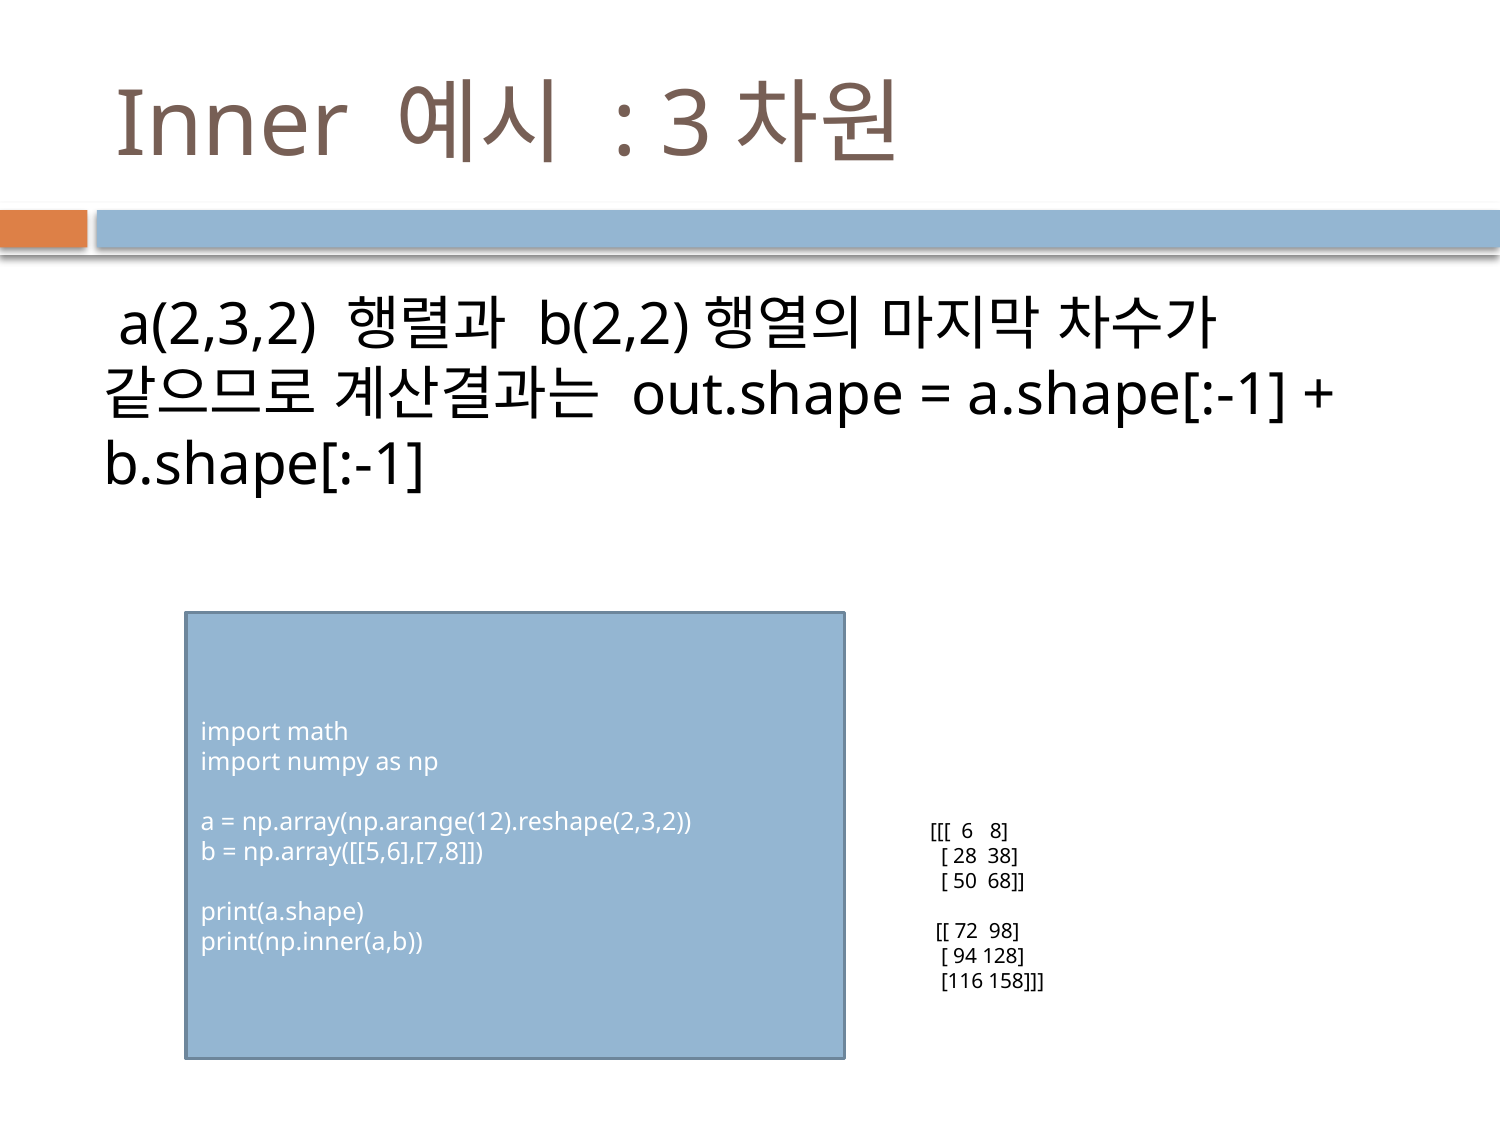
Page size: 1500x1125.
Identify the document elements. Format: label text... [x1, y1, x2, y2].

text_box import math import numpy as np a = np.array(np.arange(12).reshape(2,3,2)) b = np.array([[5,6],[7,8]]) print(a.shape) print(np.inner(a,b)) [184, 611, 846, 1060]
text_box [[[ 6 8] [ 28 38] [ 50 68]] [[ 72 98] [ 94 128] [116 158]]] [915, 810, 1376, 1001]
title Inner 예시 : 3차원 [100, 37, 1438, 200]
text_box a(2,3,2) 행렬과 b(2,2)행열의 마지막 차수가 같으므로 계산결과는 out.shape = a.shape[:-1] + b.shape[:-1] [88, 278, 1412, 504]
